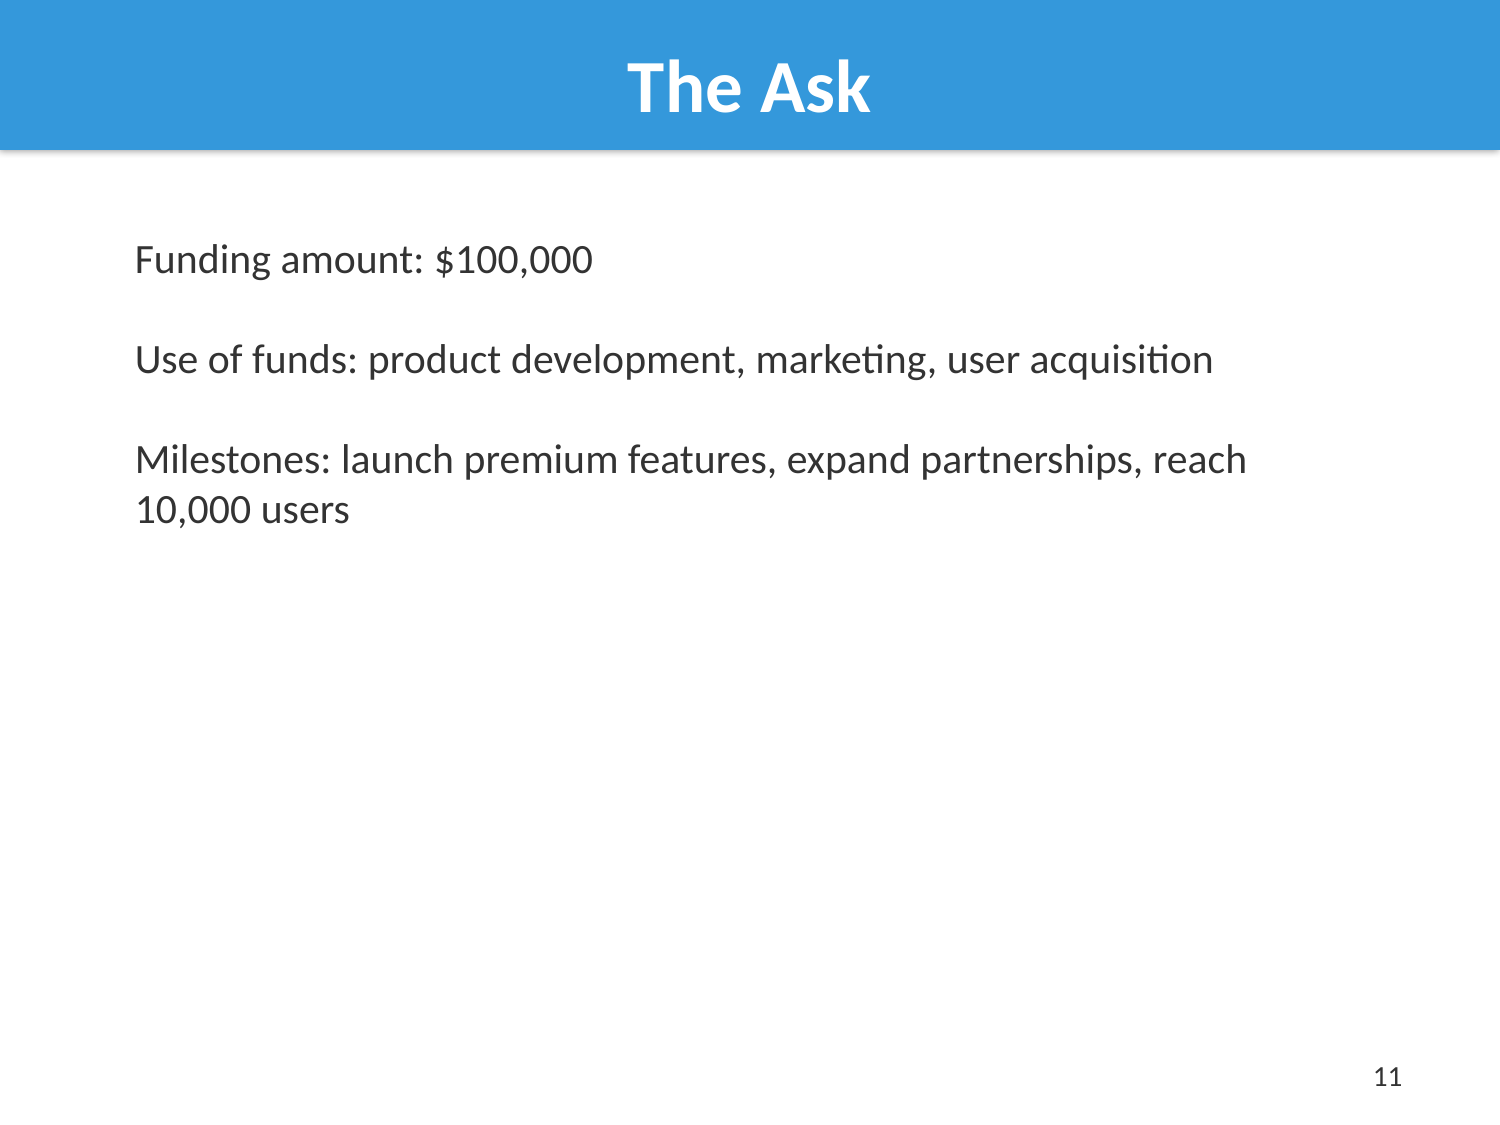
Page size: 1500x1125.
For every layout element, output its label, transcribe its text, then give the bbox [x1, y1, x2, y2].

text_box [0, 0, 1500, 151]
text_box 11 [1357, 1049, 1418, 1100]
text_box The Ask [613, 29, 887, 135]
text_box Funding amount: $100,000 Use of funds: product development, marketing, user acquisition Milestones: launch premium features, expand partnerships, reach 10,000 users [119, 224, 1380, 540]
